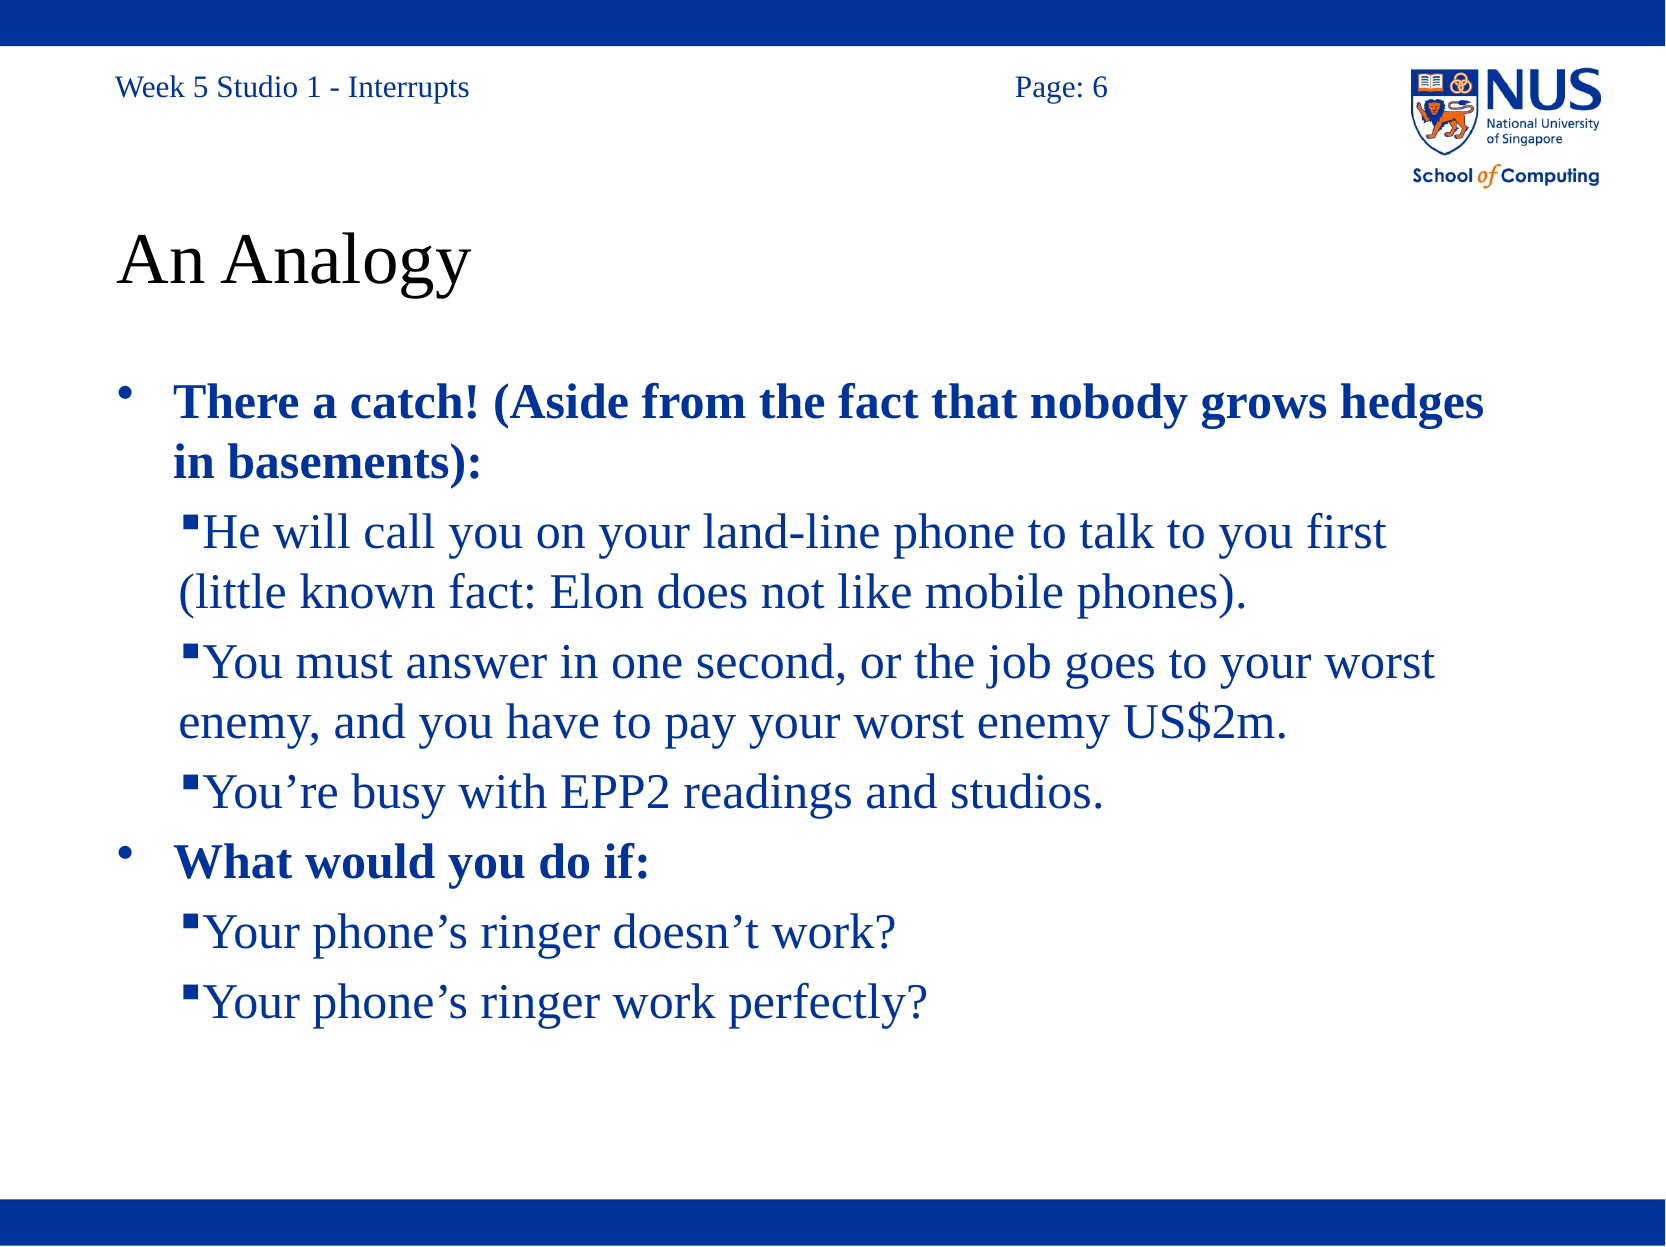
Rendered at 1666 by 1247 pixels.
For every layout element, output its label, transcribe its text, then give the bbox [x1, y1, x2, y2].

picture [1411, 67, 1601, 190]
title An Analogy [100, 150, 1288, 358]
list There a catch! (Aside from the fact that nobody grows hedges in basements): He will call you on your land-line phone to talk to you first (little known fact: Elon does not like mobile phones). You must answer in one second, or the job goes to your worst enemy, and you have to pay your worst enemy US$2m. You’re busy with EPP2 readings and studios. What would you do if: Your phone’s ringer doesn’t work? Your phone’s ringer work perfectly? [100, 359, 1516, 1131]
